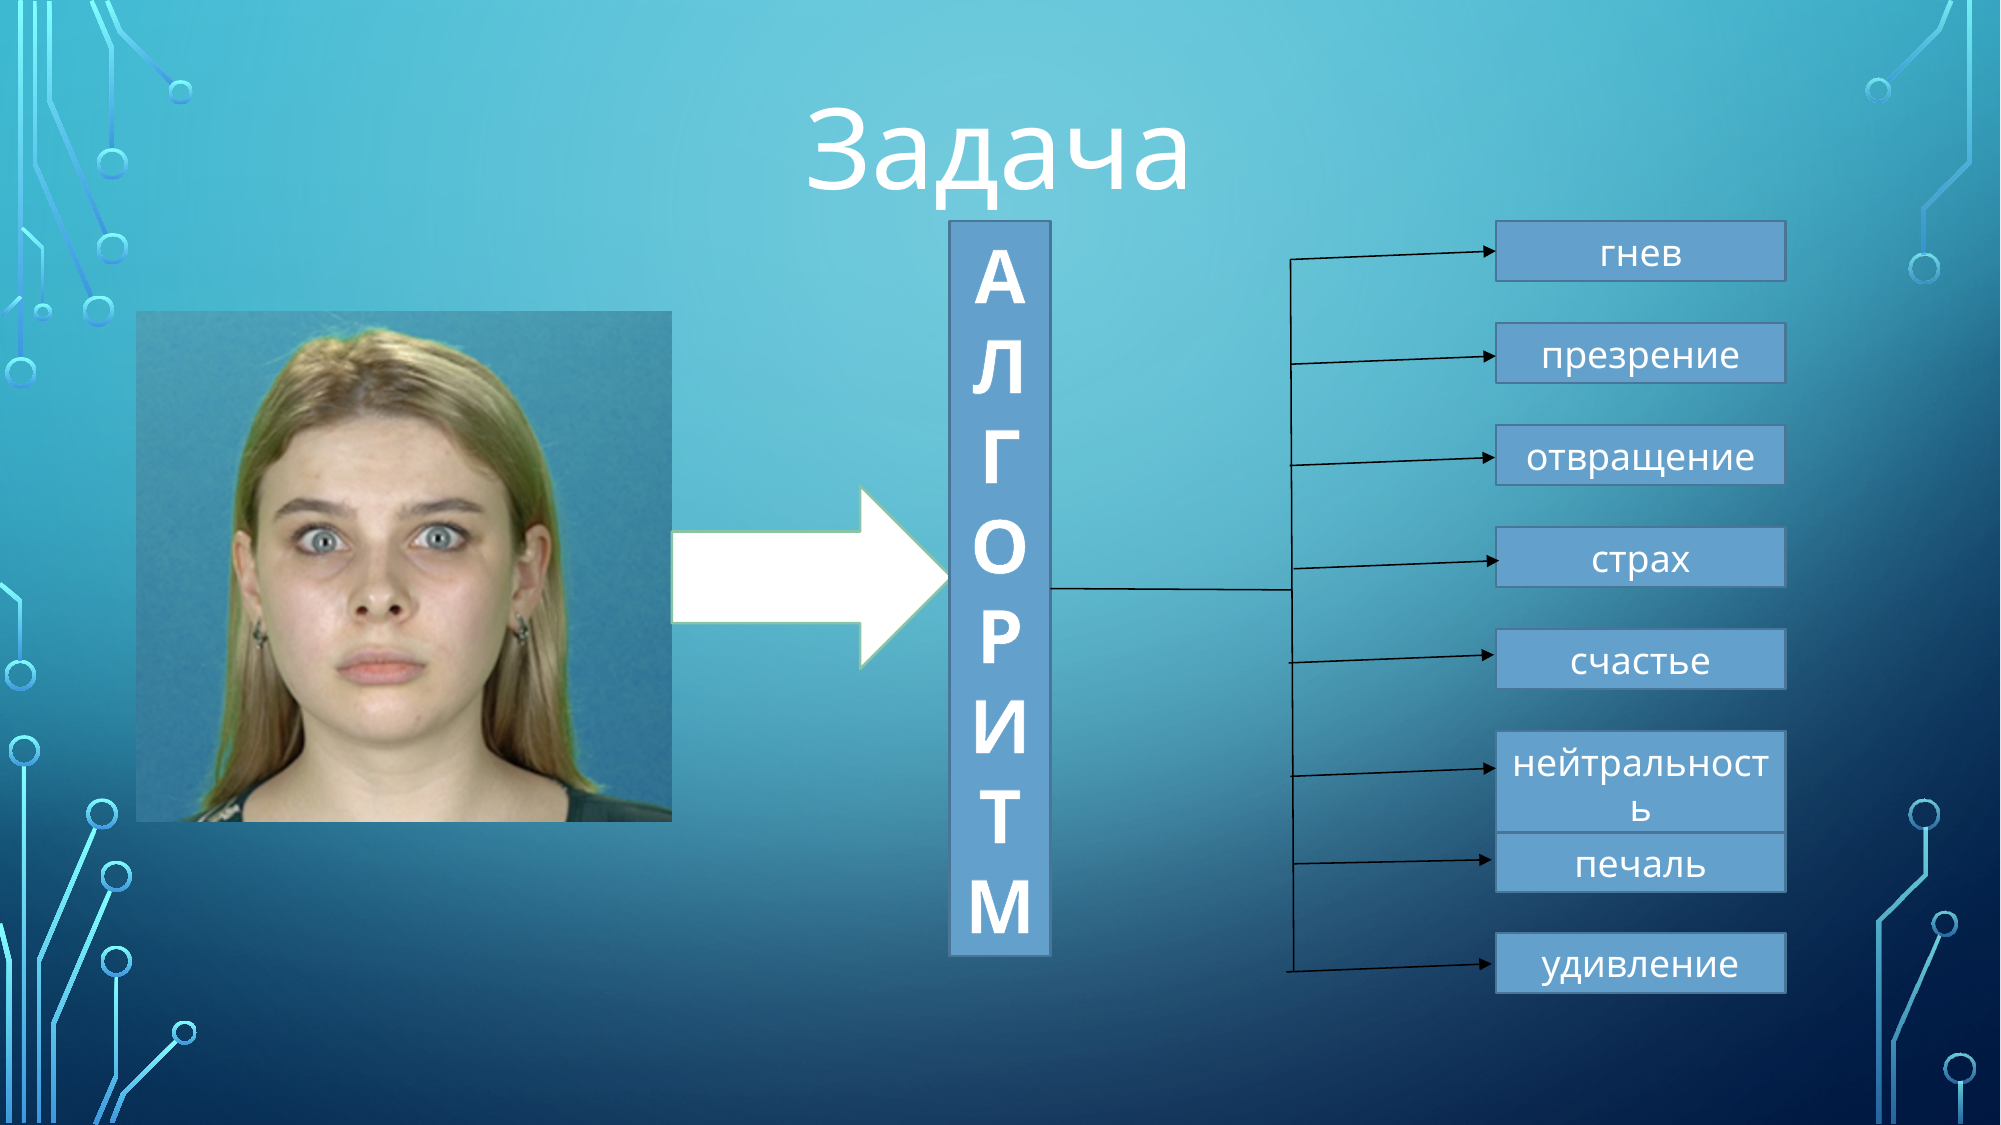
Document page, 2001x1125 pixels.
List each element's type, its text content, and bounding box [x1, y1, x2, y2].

text_box счастье [1495, 628, 1787, 690]
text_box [1290, 466, 1294, 654]
text_box страх [1495, 526, 1787, 588]
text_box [1048, 589, 1290, 593]
text_box нейтральность [1495, 730, 1787, 831]
picture [135, 311, 673, 822]
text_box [1286, 963, 1492, 973]
text_box презрение [1495, 322, 1787, 384]
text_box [1288, 654, 1495, 664]
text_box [1290, 355, 1497, 365]
text_box удивление [1495, 932, 1787, 994]
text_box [1290, 260, 1294, 355]
text_box печаль [1495, 831, 1787, 893]
text_box А Л Г О Р И Т М [948, 220, 1052, 957]
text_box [1289, 457, 1496, 466]
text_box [1290, 365, 1294, 457]
text_box [673, 484, 948, 671]
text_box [1290, 664, 1294, 767]
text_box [1290, 251, 1497, 260]
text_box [1293, 560, 1500, 569]
text_box гнев [1495, 220, 1787, 282]
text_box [1290, 777, 1294, 963]
text_box Задача [0, 69, 2000, 220]
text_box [1293, 859, 1492, 865]
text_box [1290, 767, 1497, 777]
text_box отвращение [1495, 424, 1787, 486]
